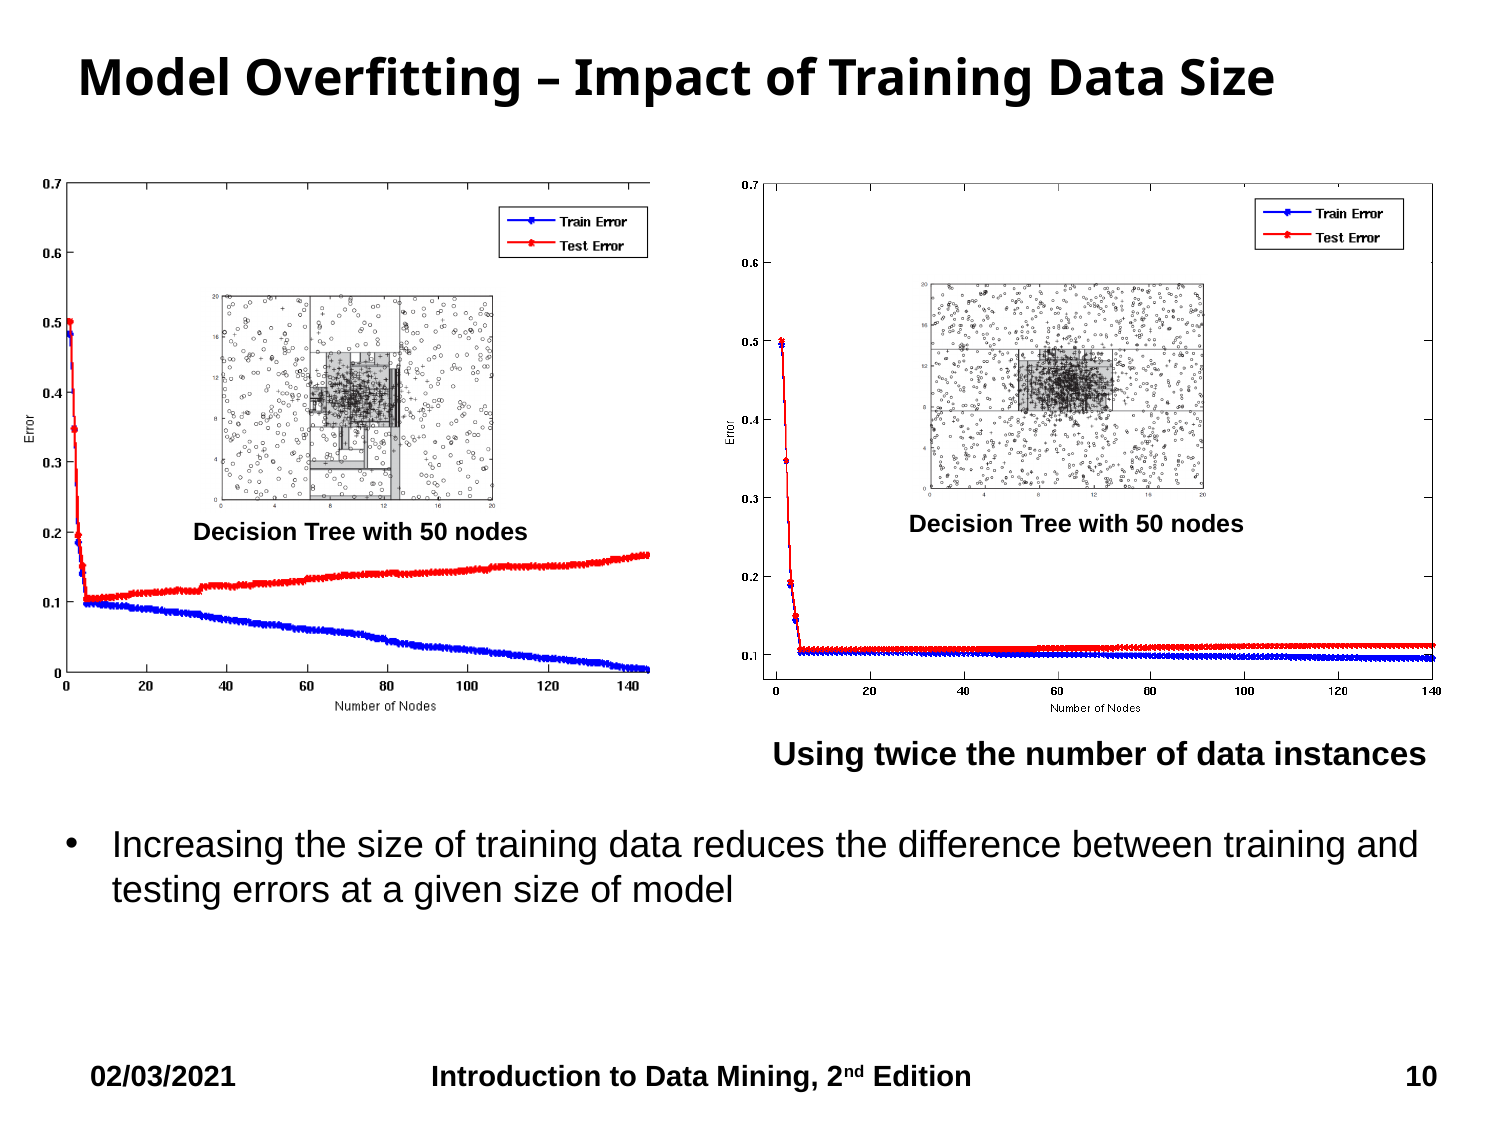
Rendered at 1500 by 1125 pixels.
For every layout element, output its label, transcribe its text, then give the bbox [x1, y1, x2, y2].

picture [199, 287, 506, 513]
picture [649, 137, 1500, 745]
text_box Using twice the number of data instances [757, 753, 1496, 780]
text_box Increasing the size of training data reduces the difference between training and testing errors at a given size of model [49, 812, 1475, 918]
title Model Overfitting – Impact of Training Data Size [62, 24, 1421, 113]
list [0, 137, 647, 738]
